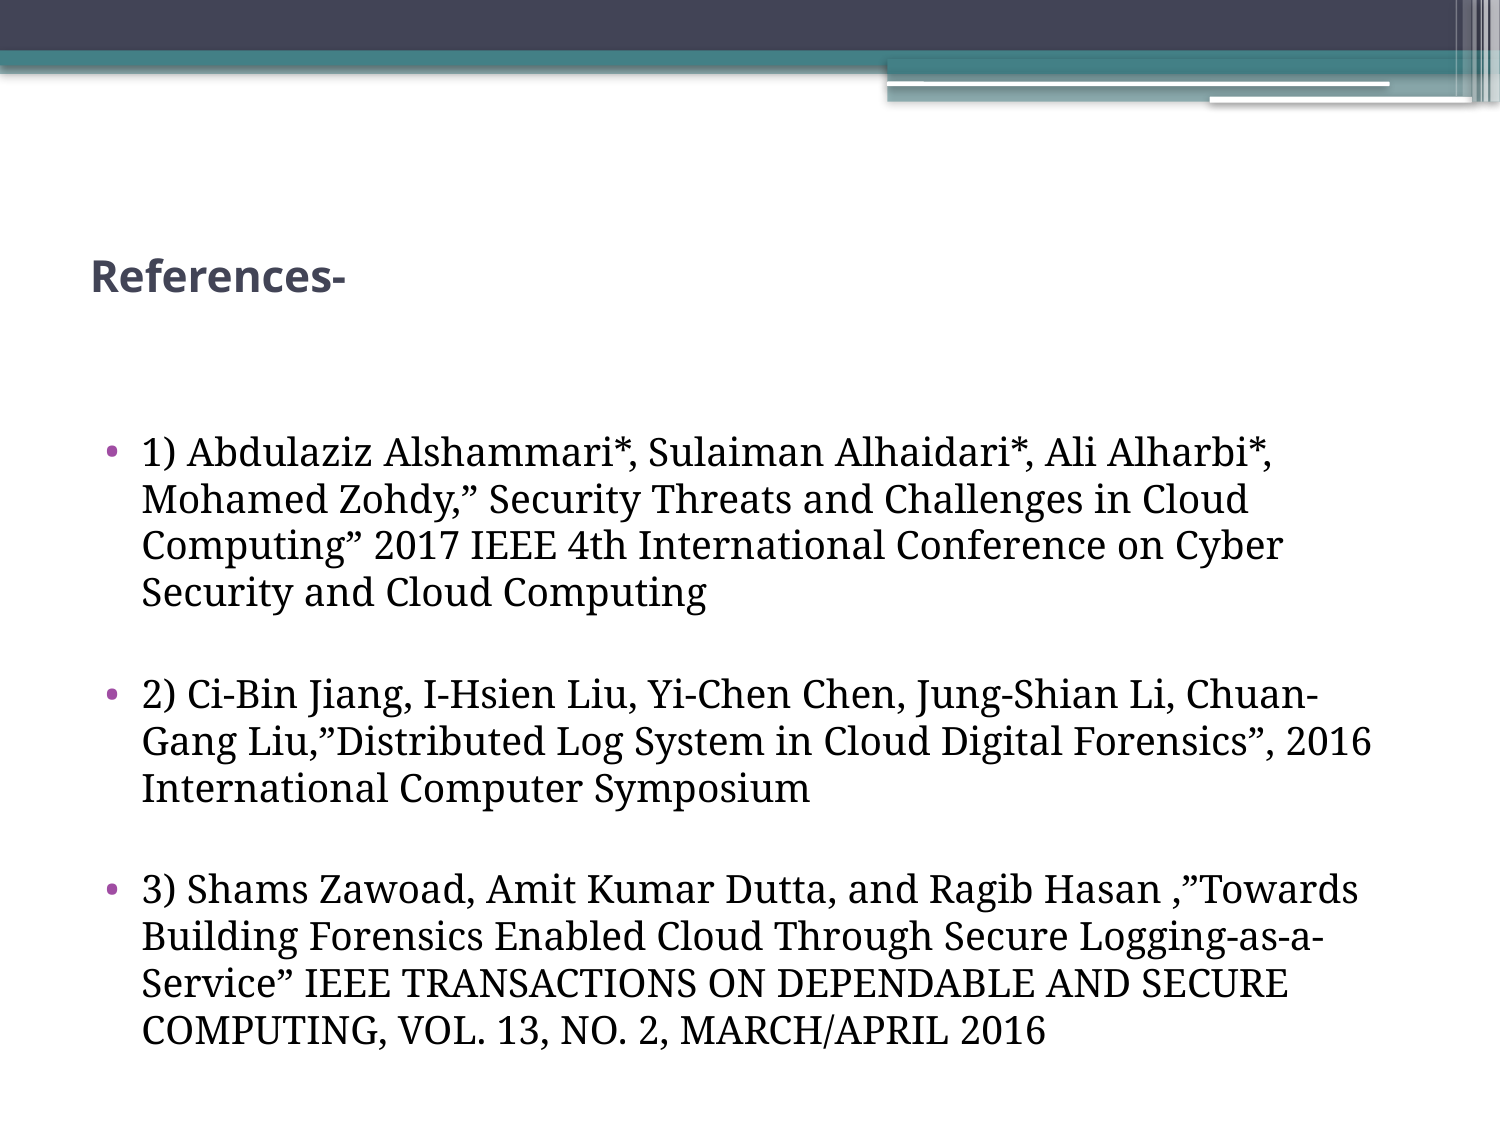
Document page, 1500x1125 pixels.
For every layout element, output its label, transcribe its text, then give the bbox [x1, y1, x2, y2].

title References- [75, 187, 1425, 363]
list 1) Abdulaziz Alshammari*, Sulaiman Alhaidari*, Ali Alharbi*, Mohamed Zohdy,” Security Threats and Challenges in Cloud Computing” 2017 IEEE 4th International Conference on Cyber Security and Cloud Computing 2) Ci-Bin Jiang, I-Hsien Liu, Yi-Chen Chen, Jung-Shian Li, Chuan-Gang Liu,”Distributed Log System in Cloud Digital Forensics”, 2016 International Computer Symposium 3) Shams Zawoad, Amit Kumar Dutta, and Ragib Hasan ,”Towards Building Forensics Enabled Cloud Through Secure Logging-as-a-Service” IEEE TRANSACTIONS ON DEPENDABLE AND SECURE COMPUTING, VOL. 13, NO. 2, MARCH/APRIL 2016 [75, 368, 1425, 1079]
